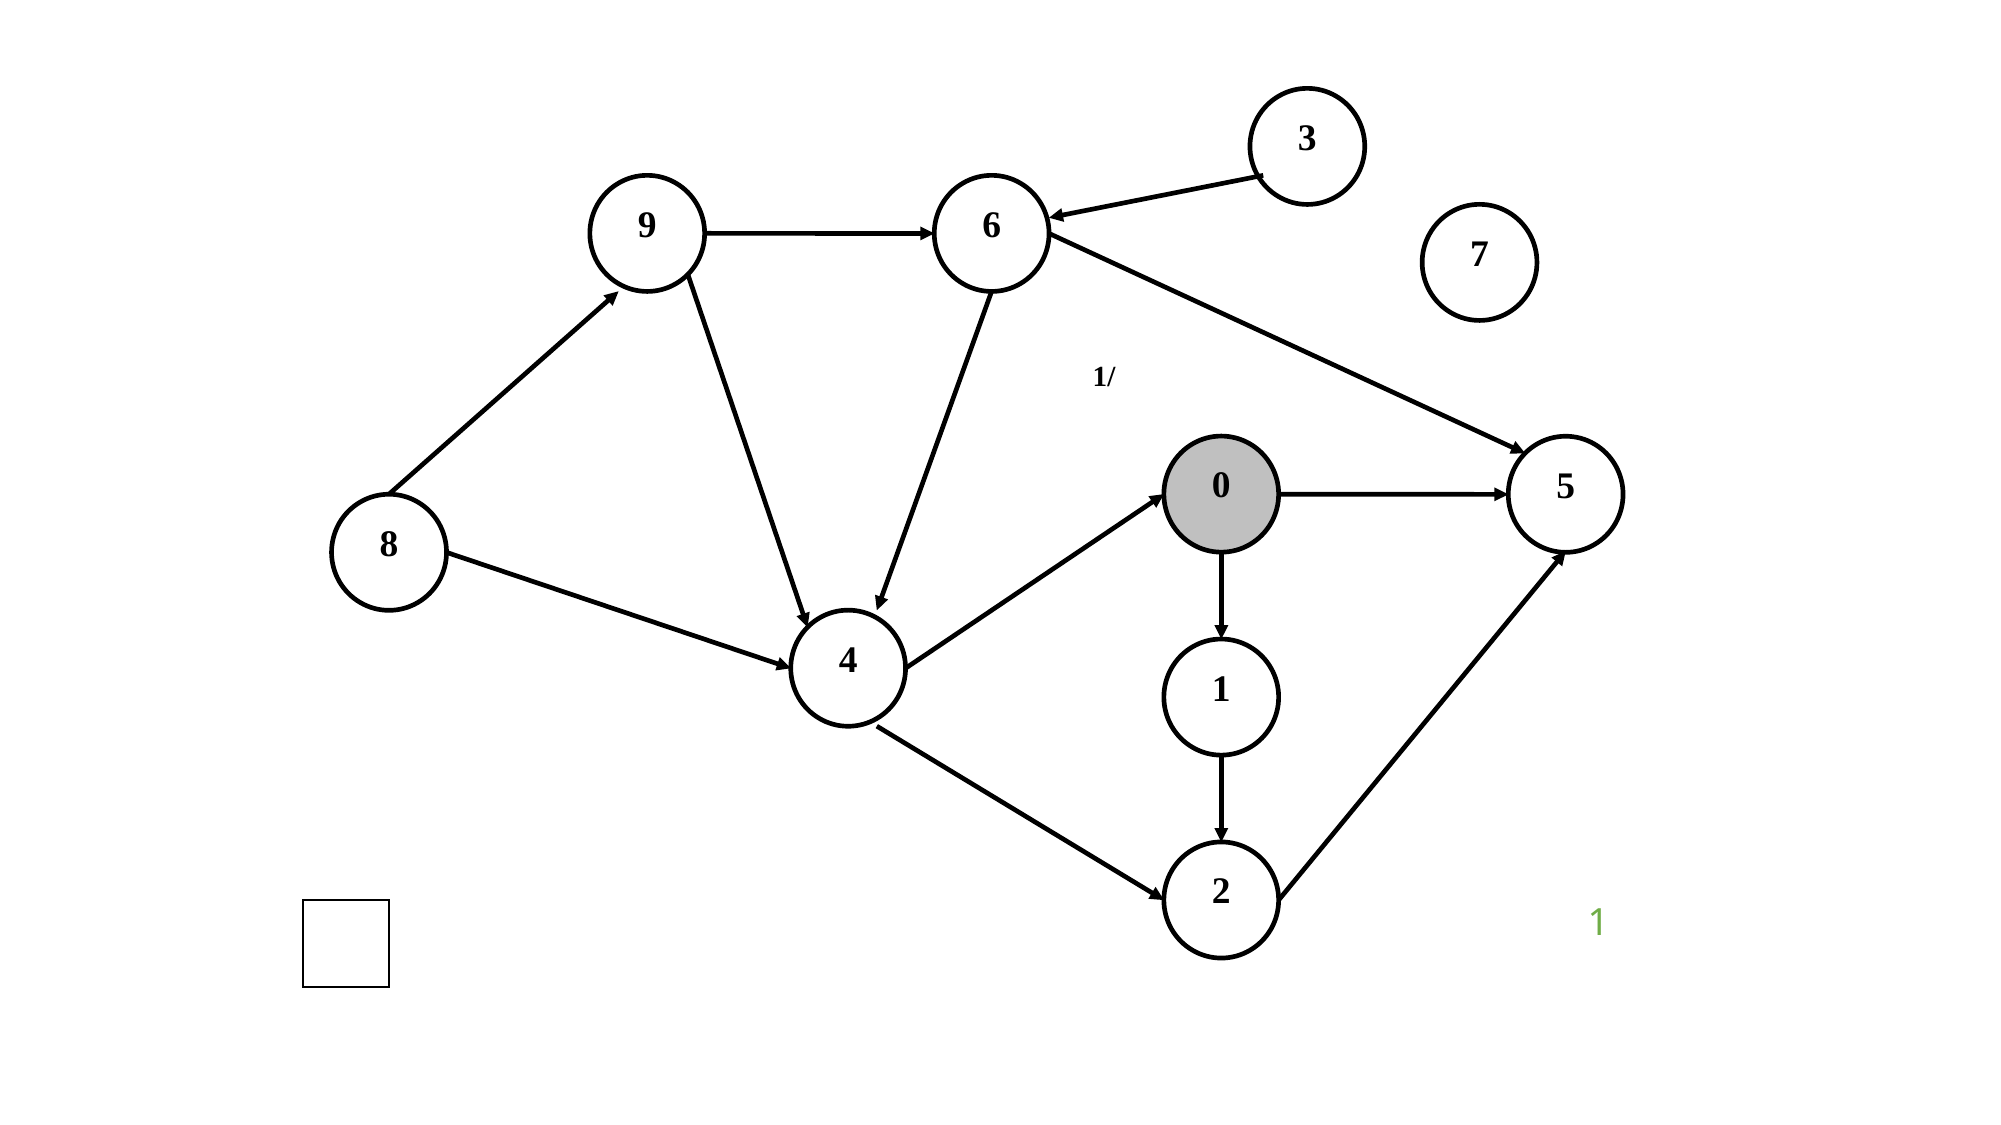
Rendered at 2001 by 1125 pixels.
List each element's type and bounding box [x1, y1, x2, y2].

text_box [293, 59, 1624, 992]
